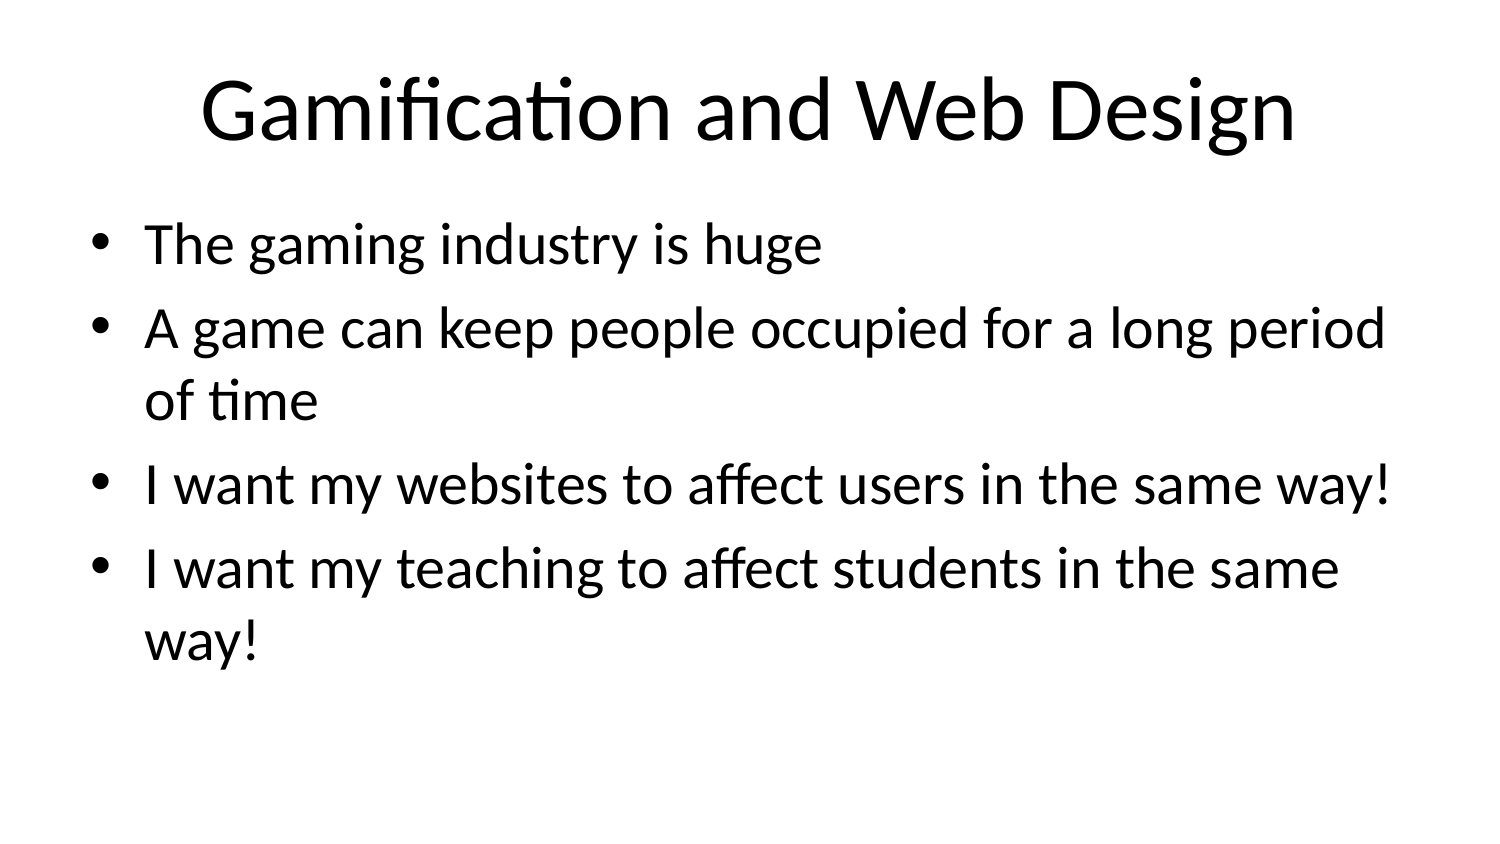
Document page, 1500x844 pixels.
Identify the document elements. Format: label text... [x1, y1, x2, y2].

list The gaming industry is huge A game can keep people occupied for a long period of time I want my websites to affect users in the same way! I want my teaching to affect students in the same way! [75, 196, 1425, 754]
title Gamification and Web Design [75, 33, 1425, 175]
